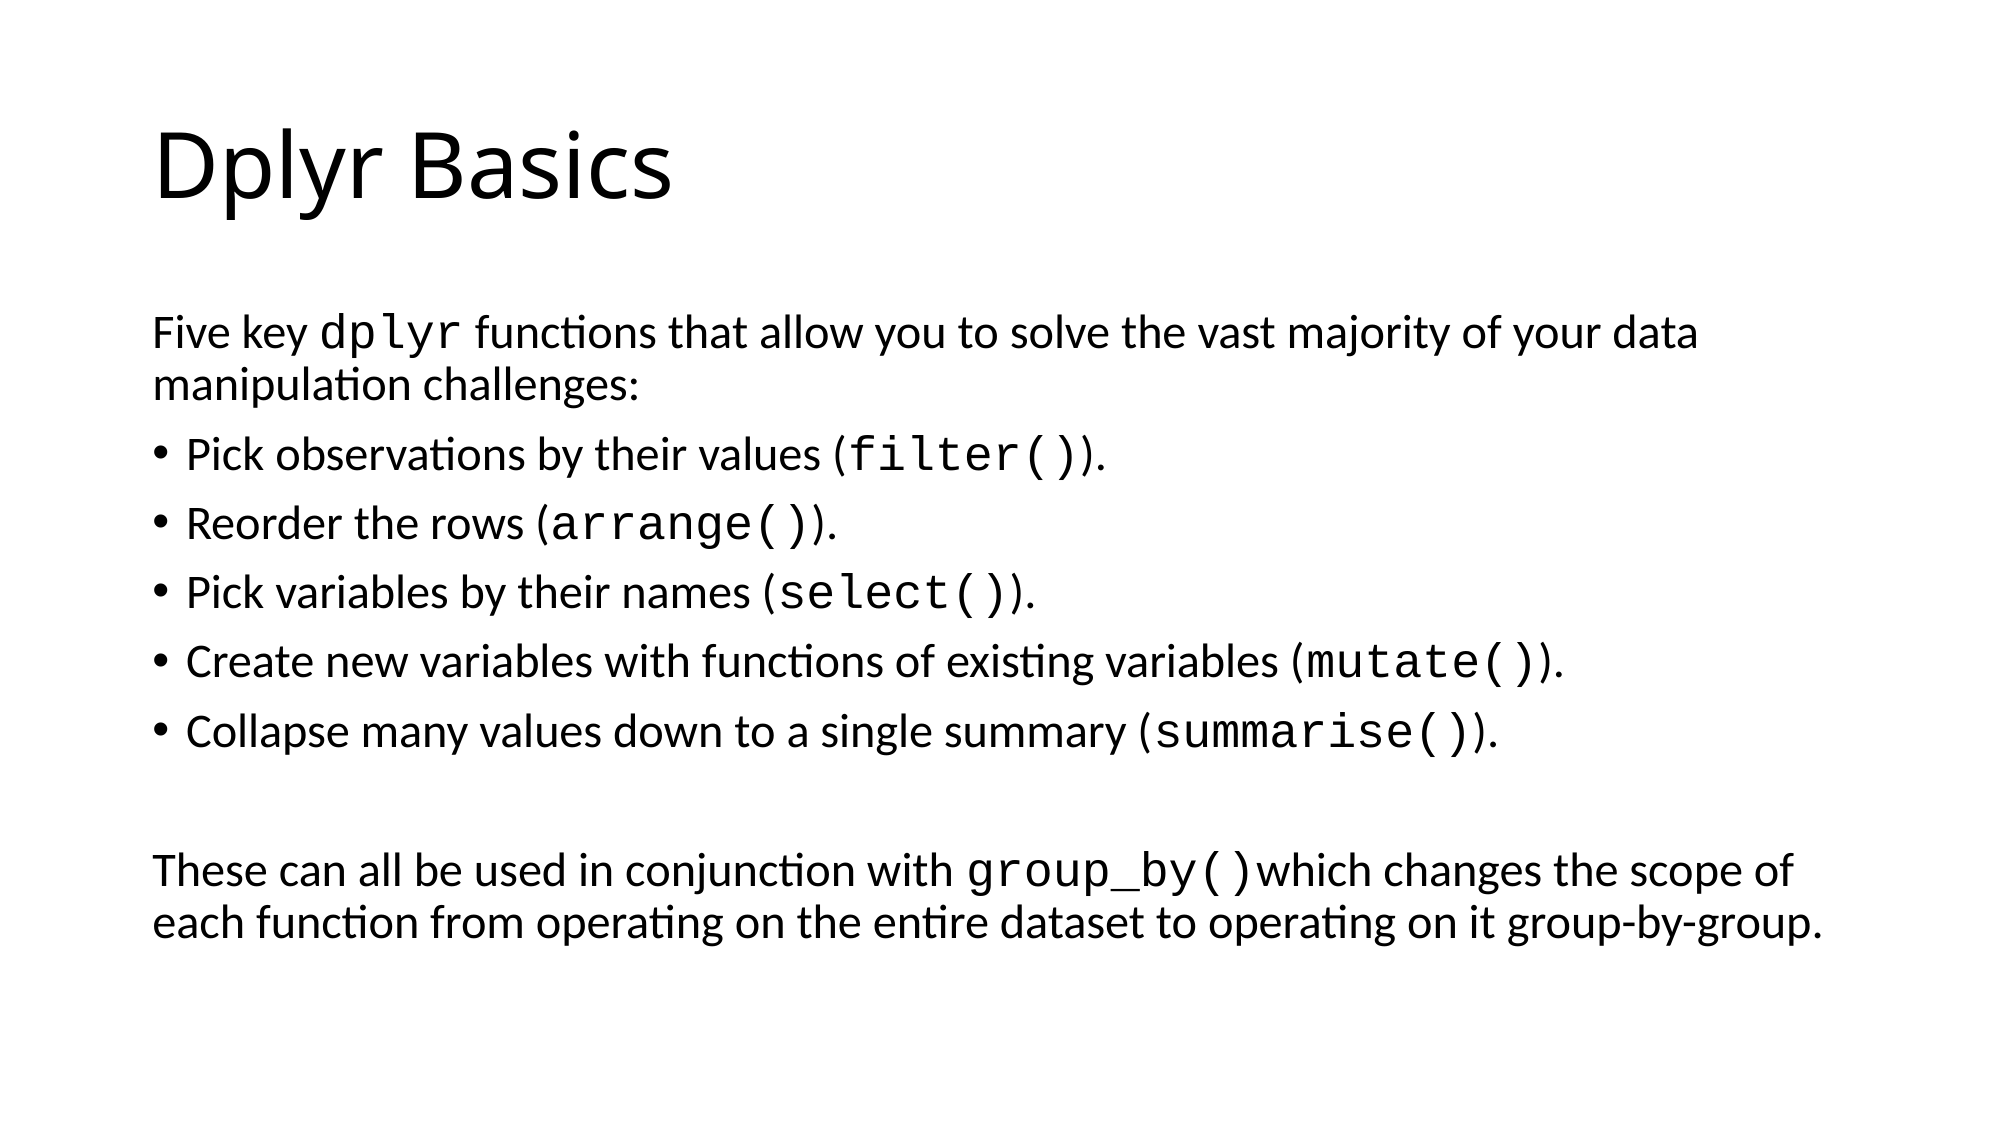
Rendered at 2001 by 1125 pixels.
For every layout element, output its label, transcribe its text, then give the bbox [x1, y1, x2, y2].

title Dplyr Basics [137, 59, 1863, 278]
list Five key dplyr functions that allow you to solve the vast majority of your data manipulation challenges: Pick observations by their values (filter()). Reorder the rows (arrange()). Pick variables by their names (select()). Create new variables with functions of existing variables (mutate()). Collapse many values down to a single summary (summarise()). These can all be used in conjunction with group_by()which changes the scope of each function from operating on the entire dataset to operating on it group-by-group. [137, 299, 1863, 1014]
